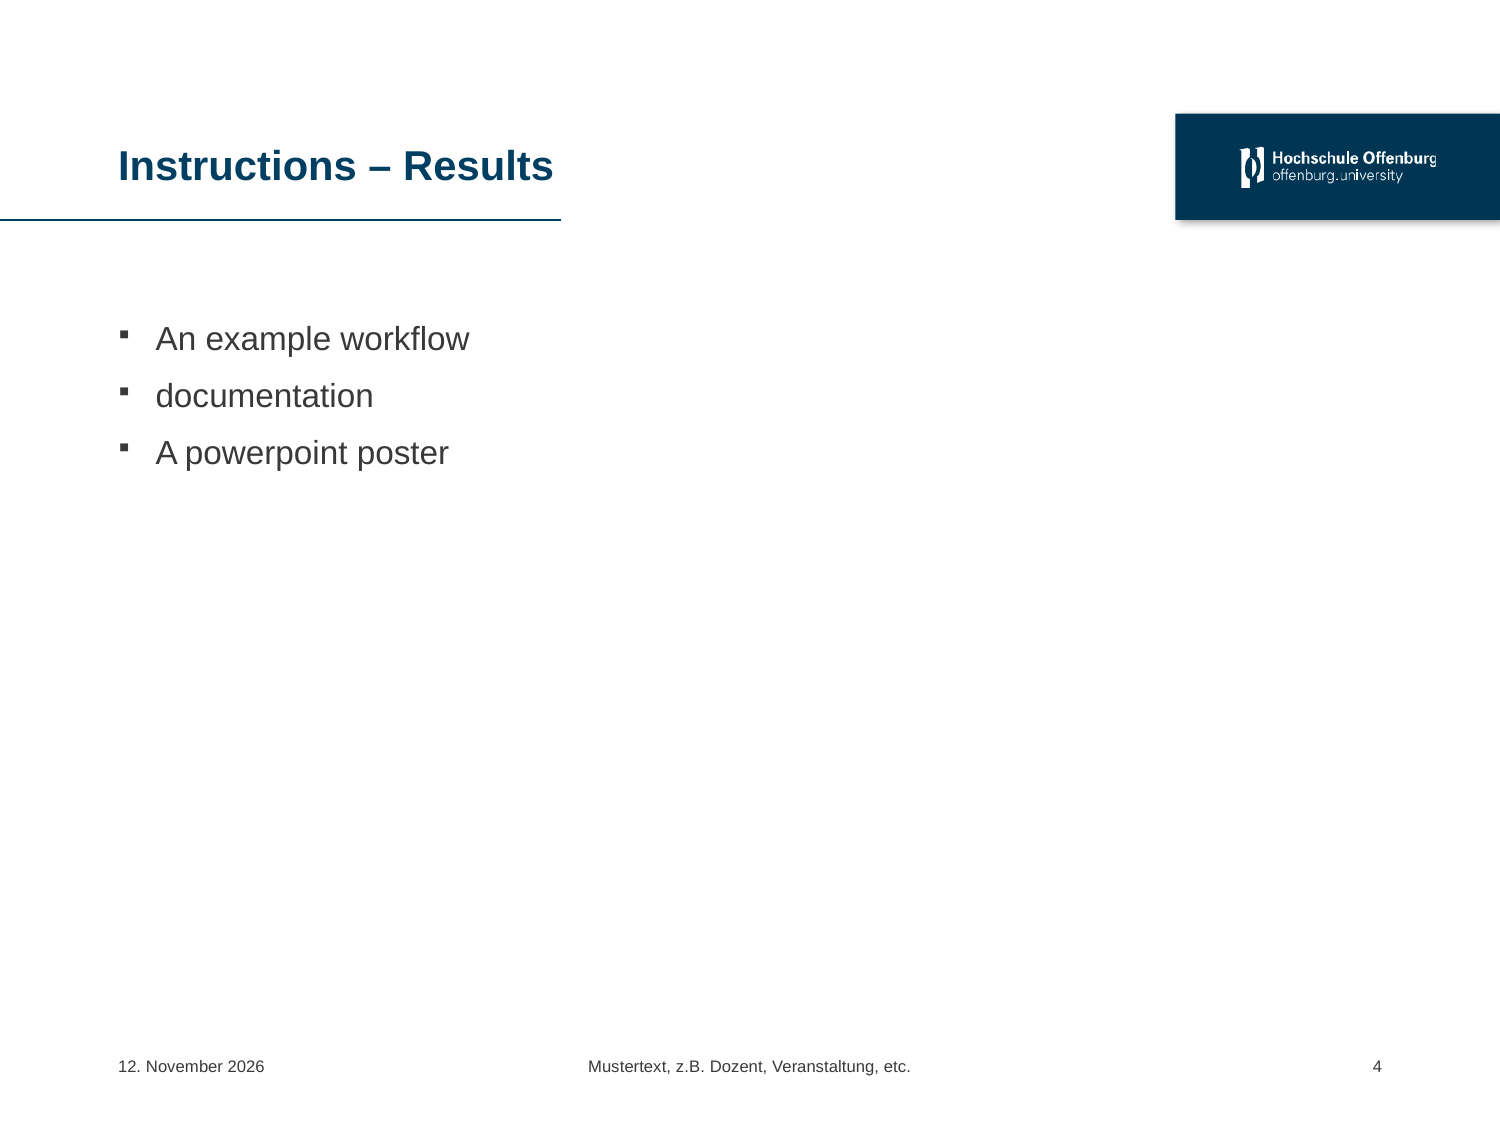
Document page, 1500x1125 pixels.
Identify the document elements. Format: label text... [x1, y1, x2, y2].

title Instructions – Results [103, 78, 1176, 256]
slide_number 28. Mai 2019 [103, 1023, 397, 1084]
slide_number 5 [1059, 1023, 1397, 1084]
footer Mustertext, z.B. Dozent, Veranstaltung, etc. [466, 1023, 1034, 1084]
list An example workflow documentation A powerpoint poster [103, 314, 1397, 1014]
